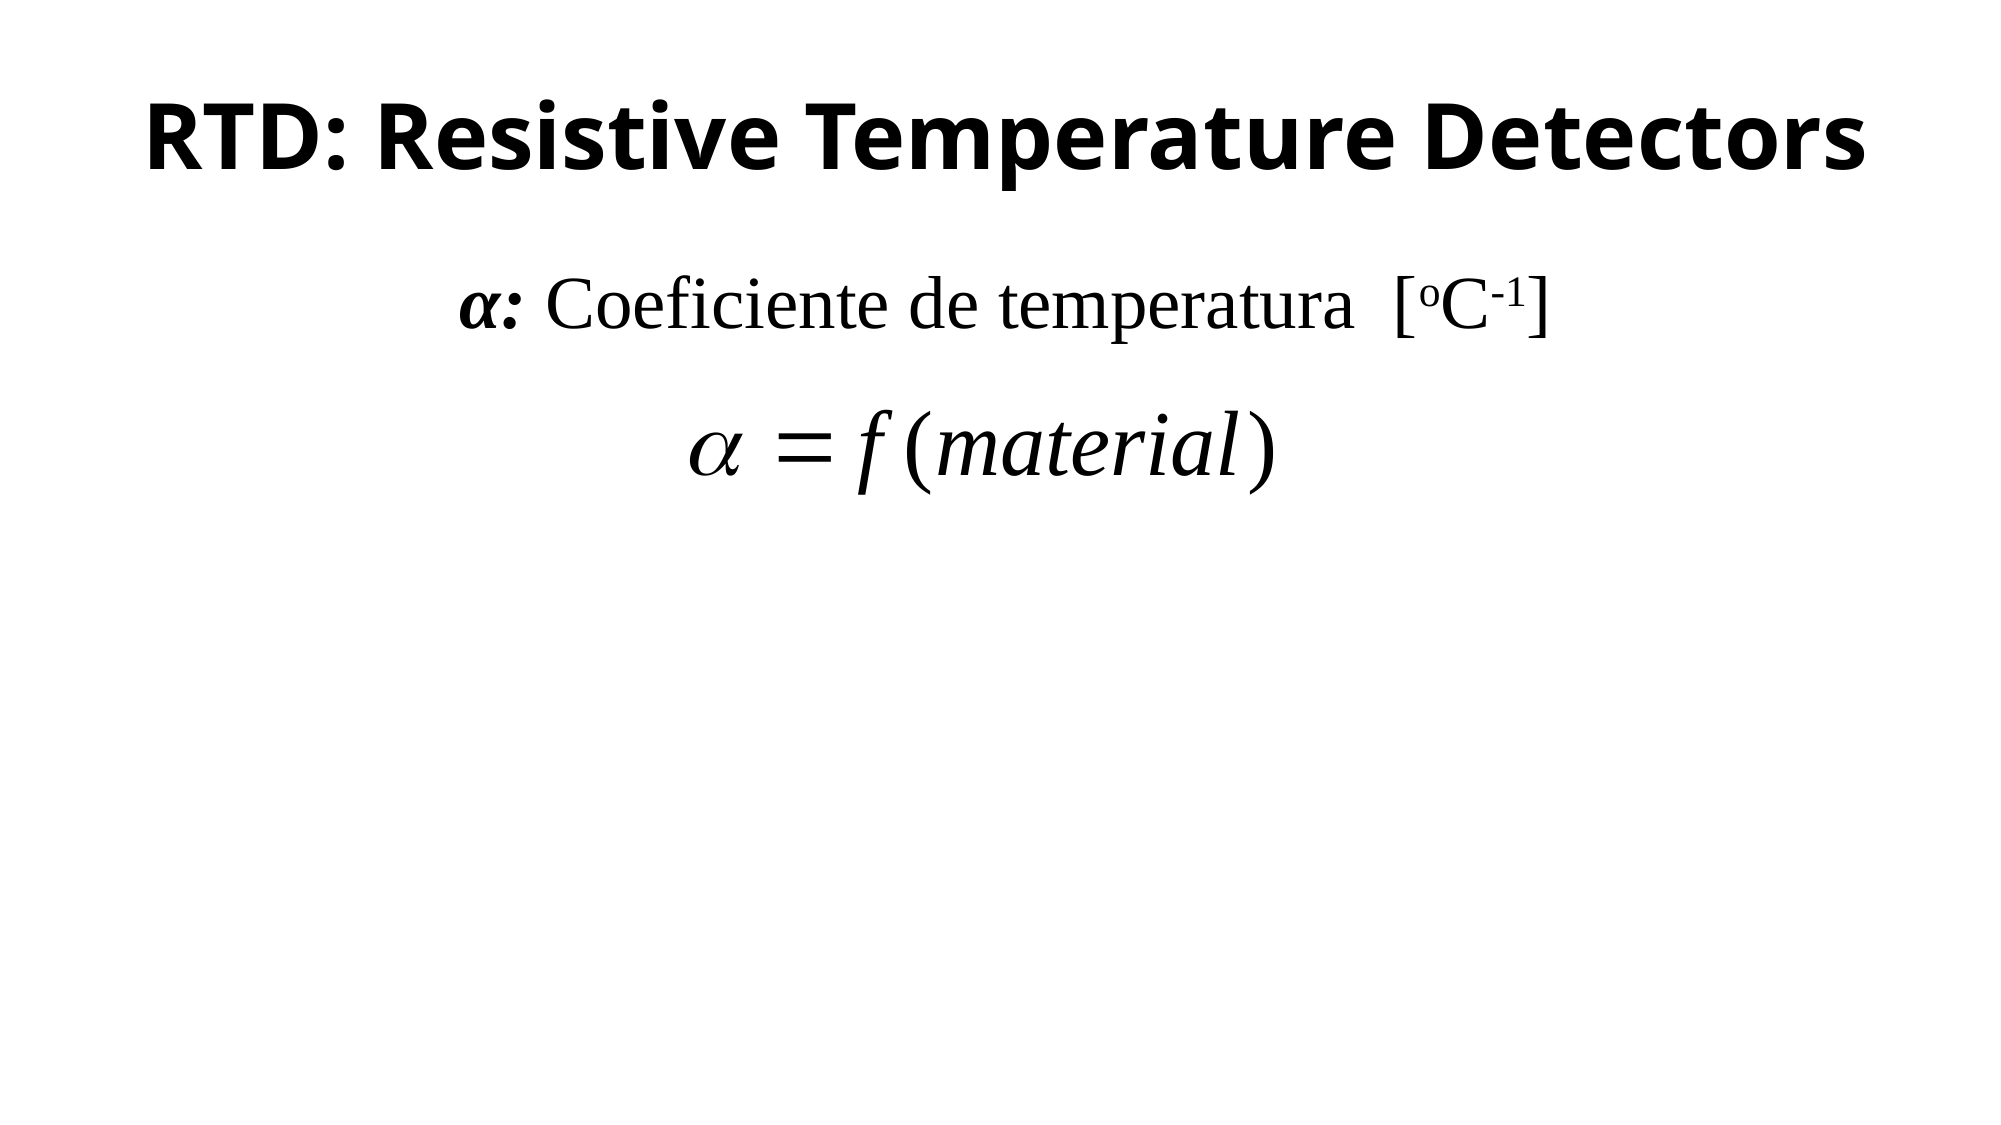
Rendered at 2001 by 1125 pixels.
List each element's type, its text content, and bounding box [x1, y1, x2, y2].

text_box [675, 390, 1292, 514]
title RTD: Resistive Temperature Detectors [111, 59, 1900, 219]
text_box α: Coeficiente de temperatura [oC-1] [111, 246, 1900, 351]
